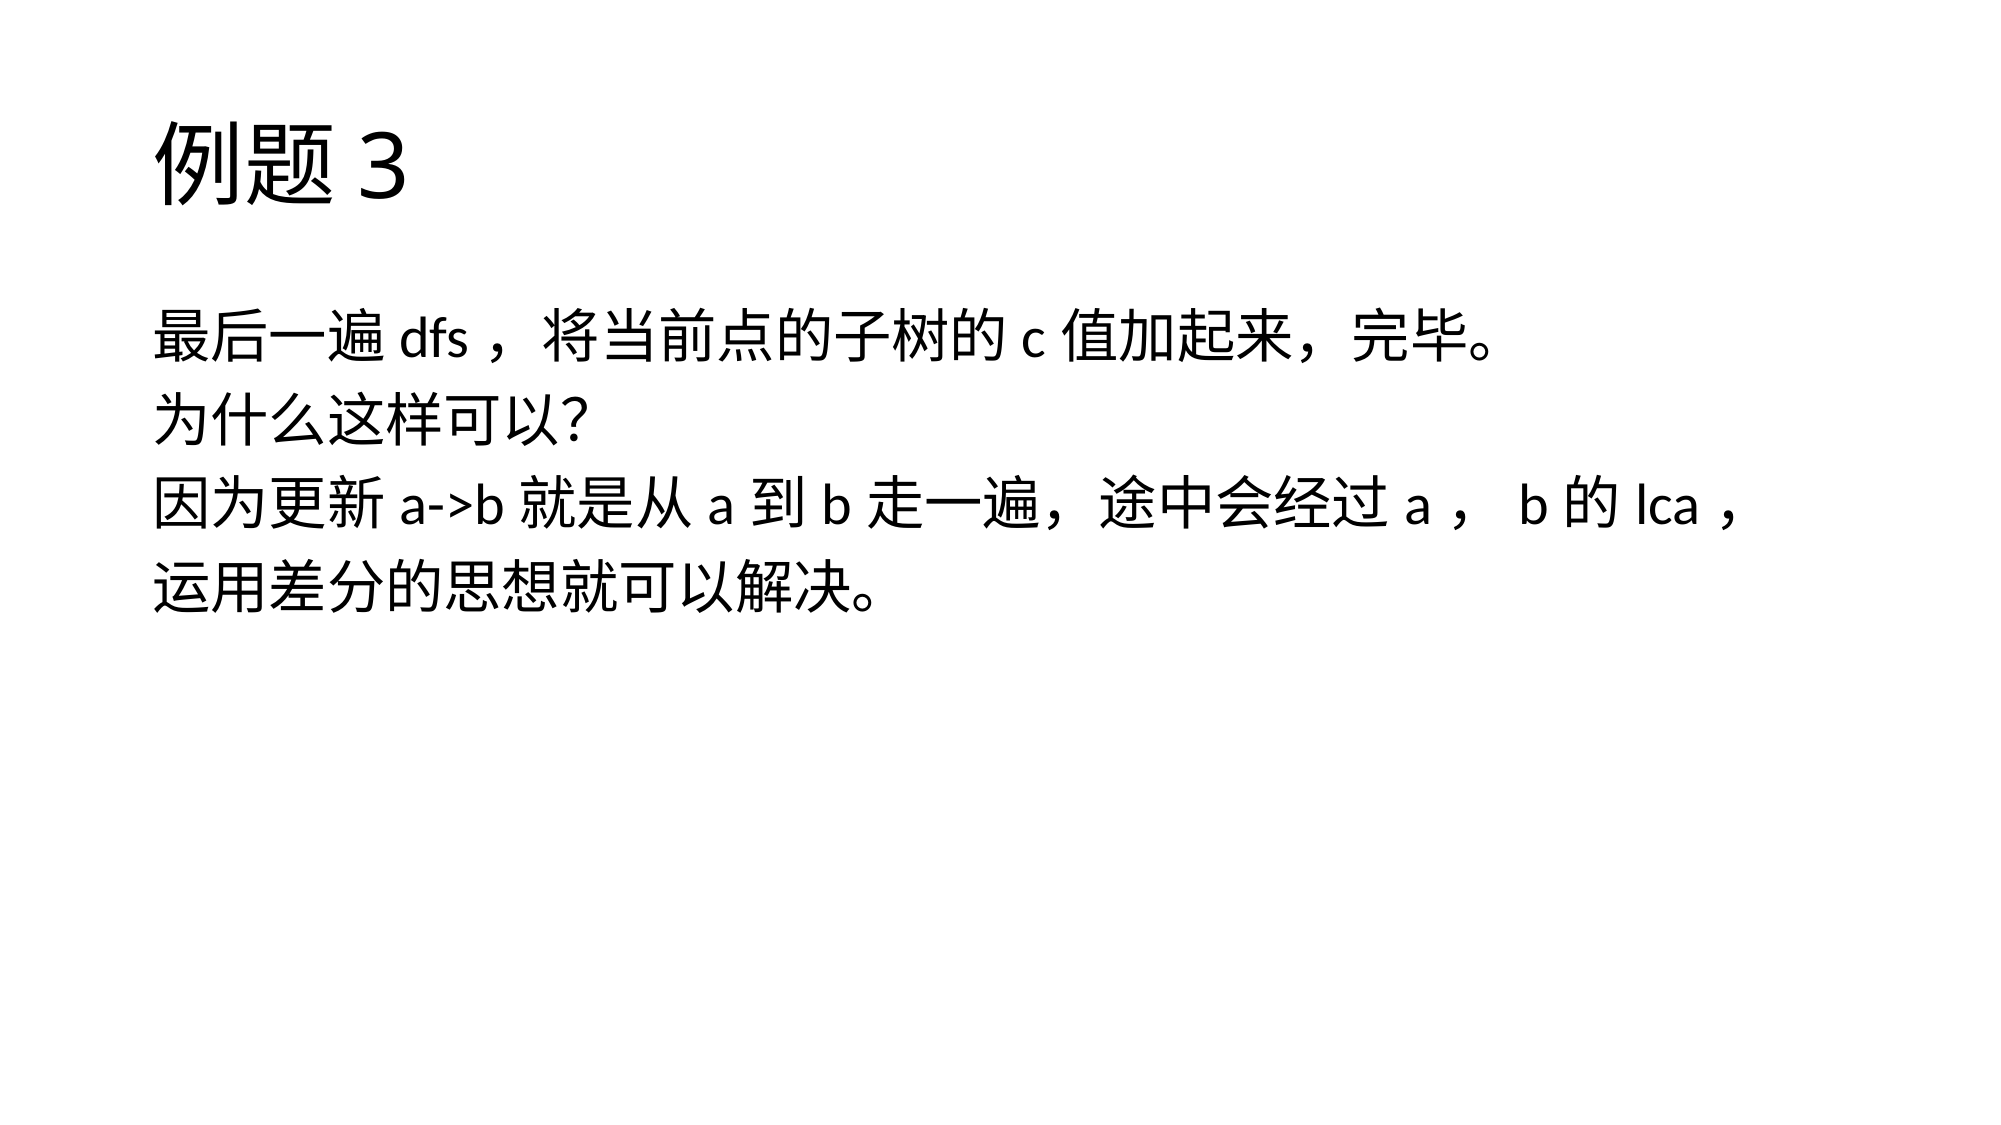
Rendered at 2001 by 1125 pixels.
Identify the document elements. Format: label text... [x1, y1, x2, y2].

title 例题3 [137, 59, 1863, 278]
list 最后一遍dfs，将当前点的子树的c值加起来，完毕。 为什么这样可以？ 因为更新a->b就是从a到b走一遍，途中会经过a，b的lca， 运用差分的思想就可以解决。 [137, 299, 1863, 1014]
